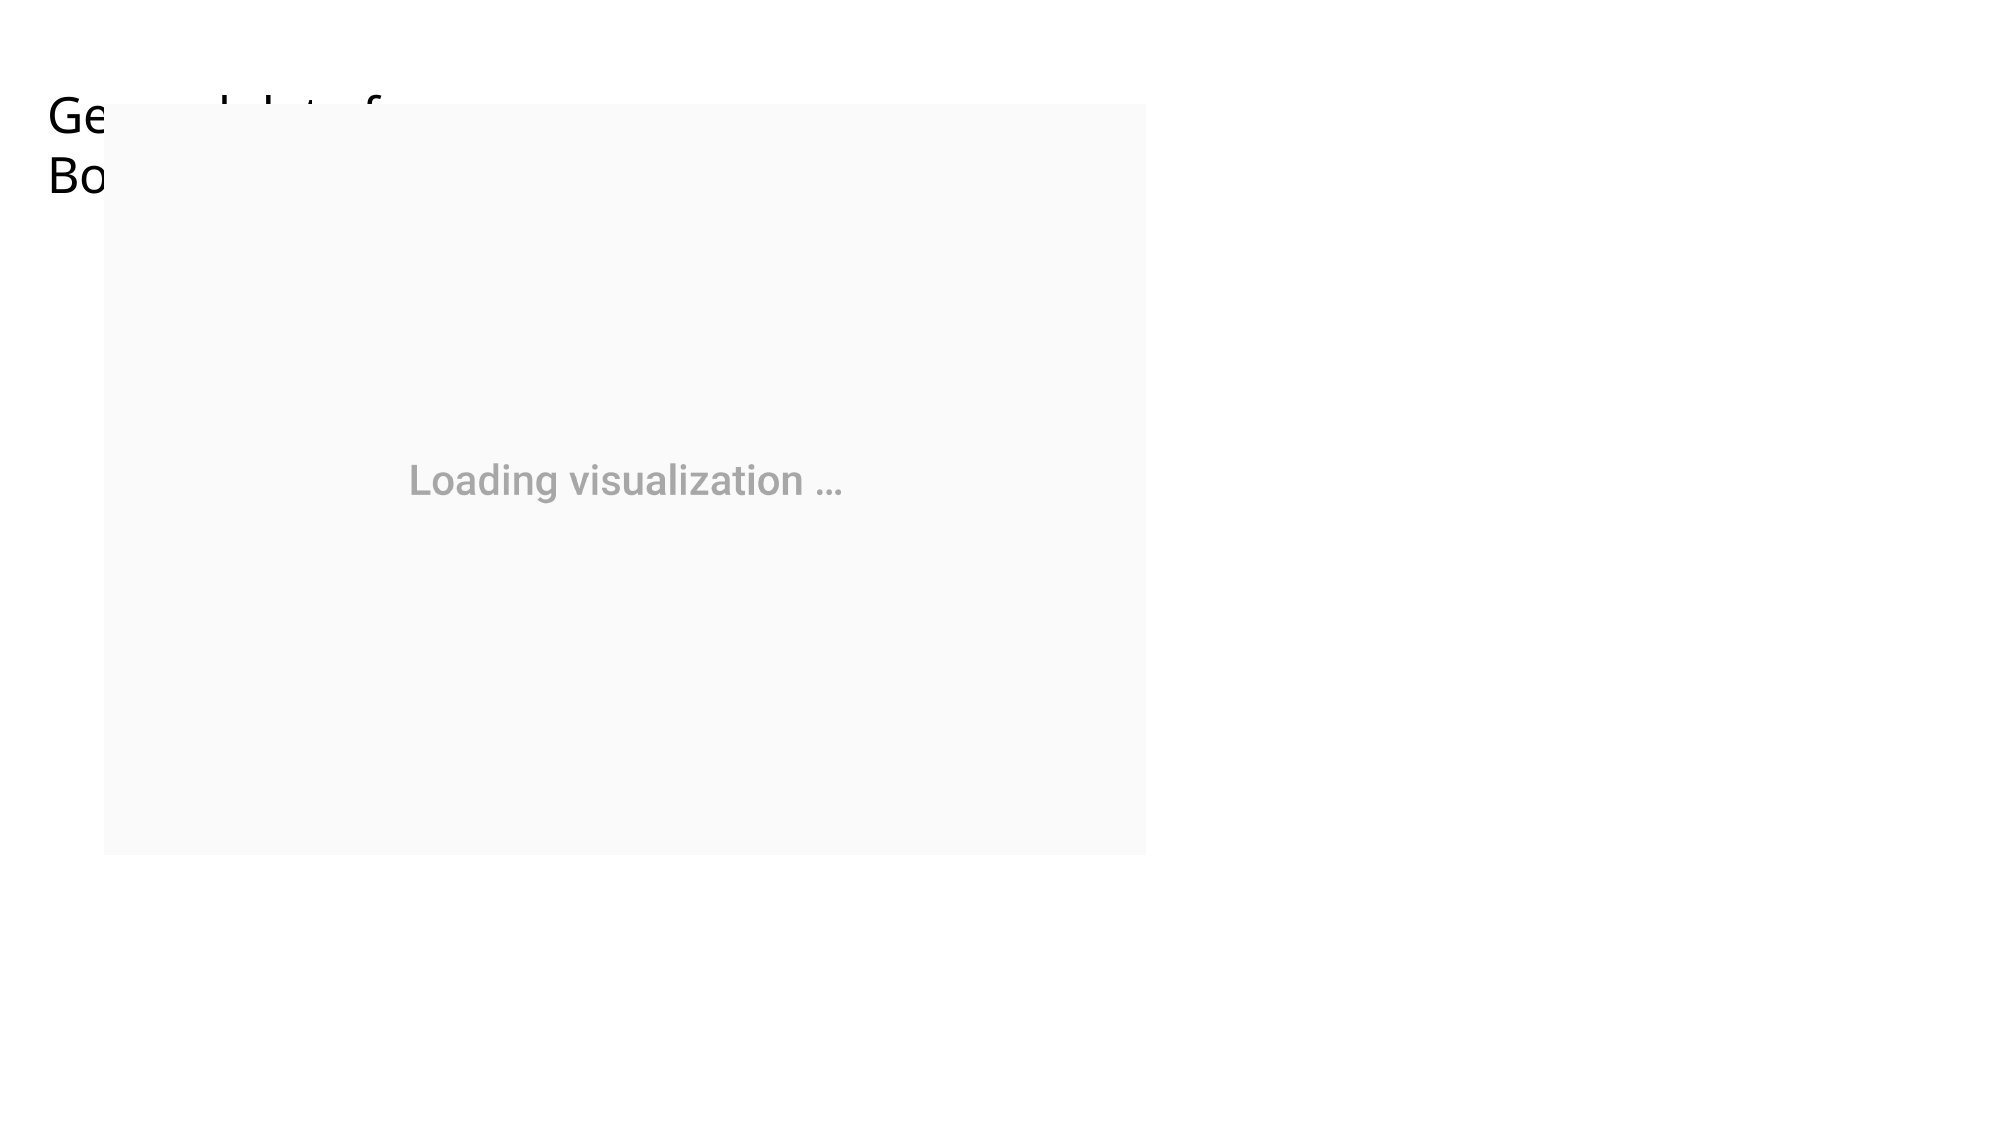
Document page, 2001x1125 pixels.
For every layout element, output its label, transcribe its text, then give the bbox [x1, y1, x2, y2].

text_box General data from Book of states [32, 76, 505, 211]
picture [103, 103, 1147, 855]
